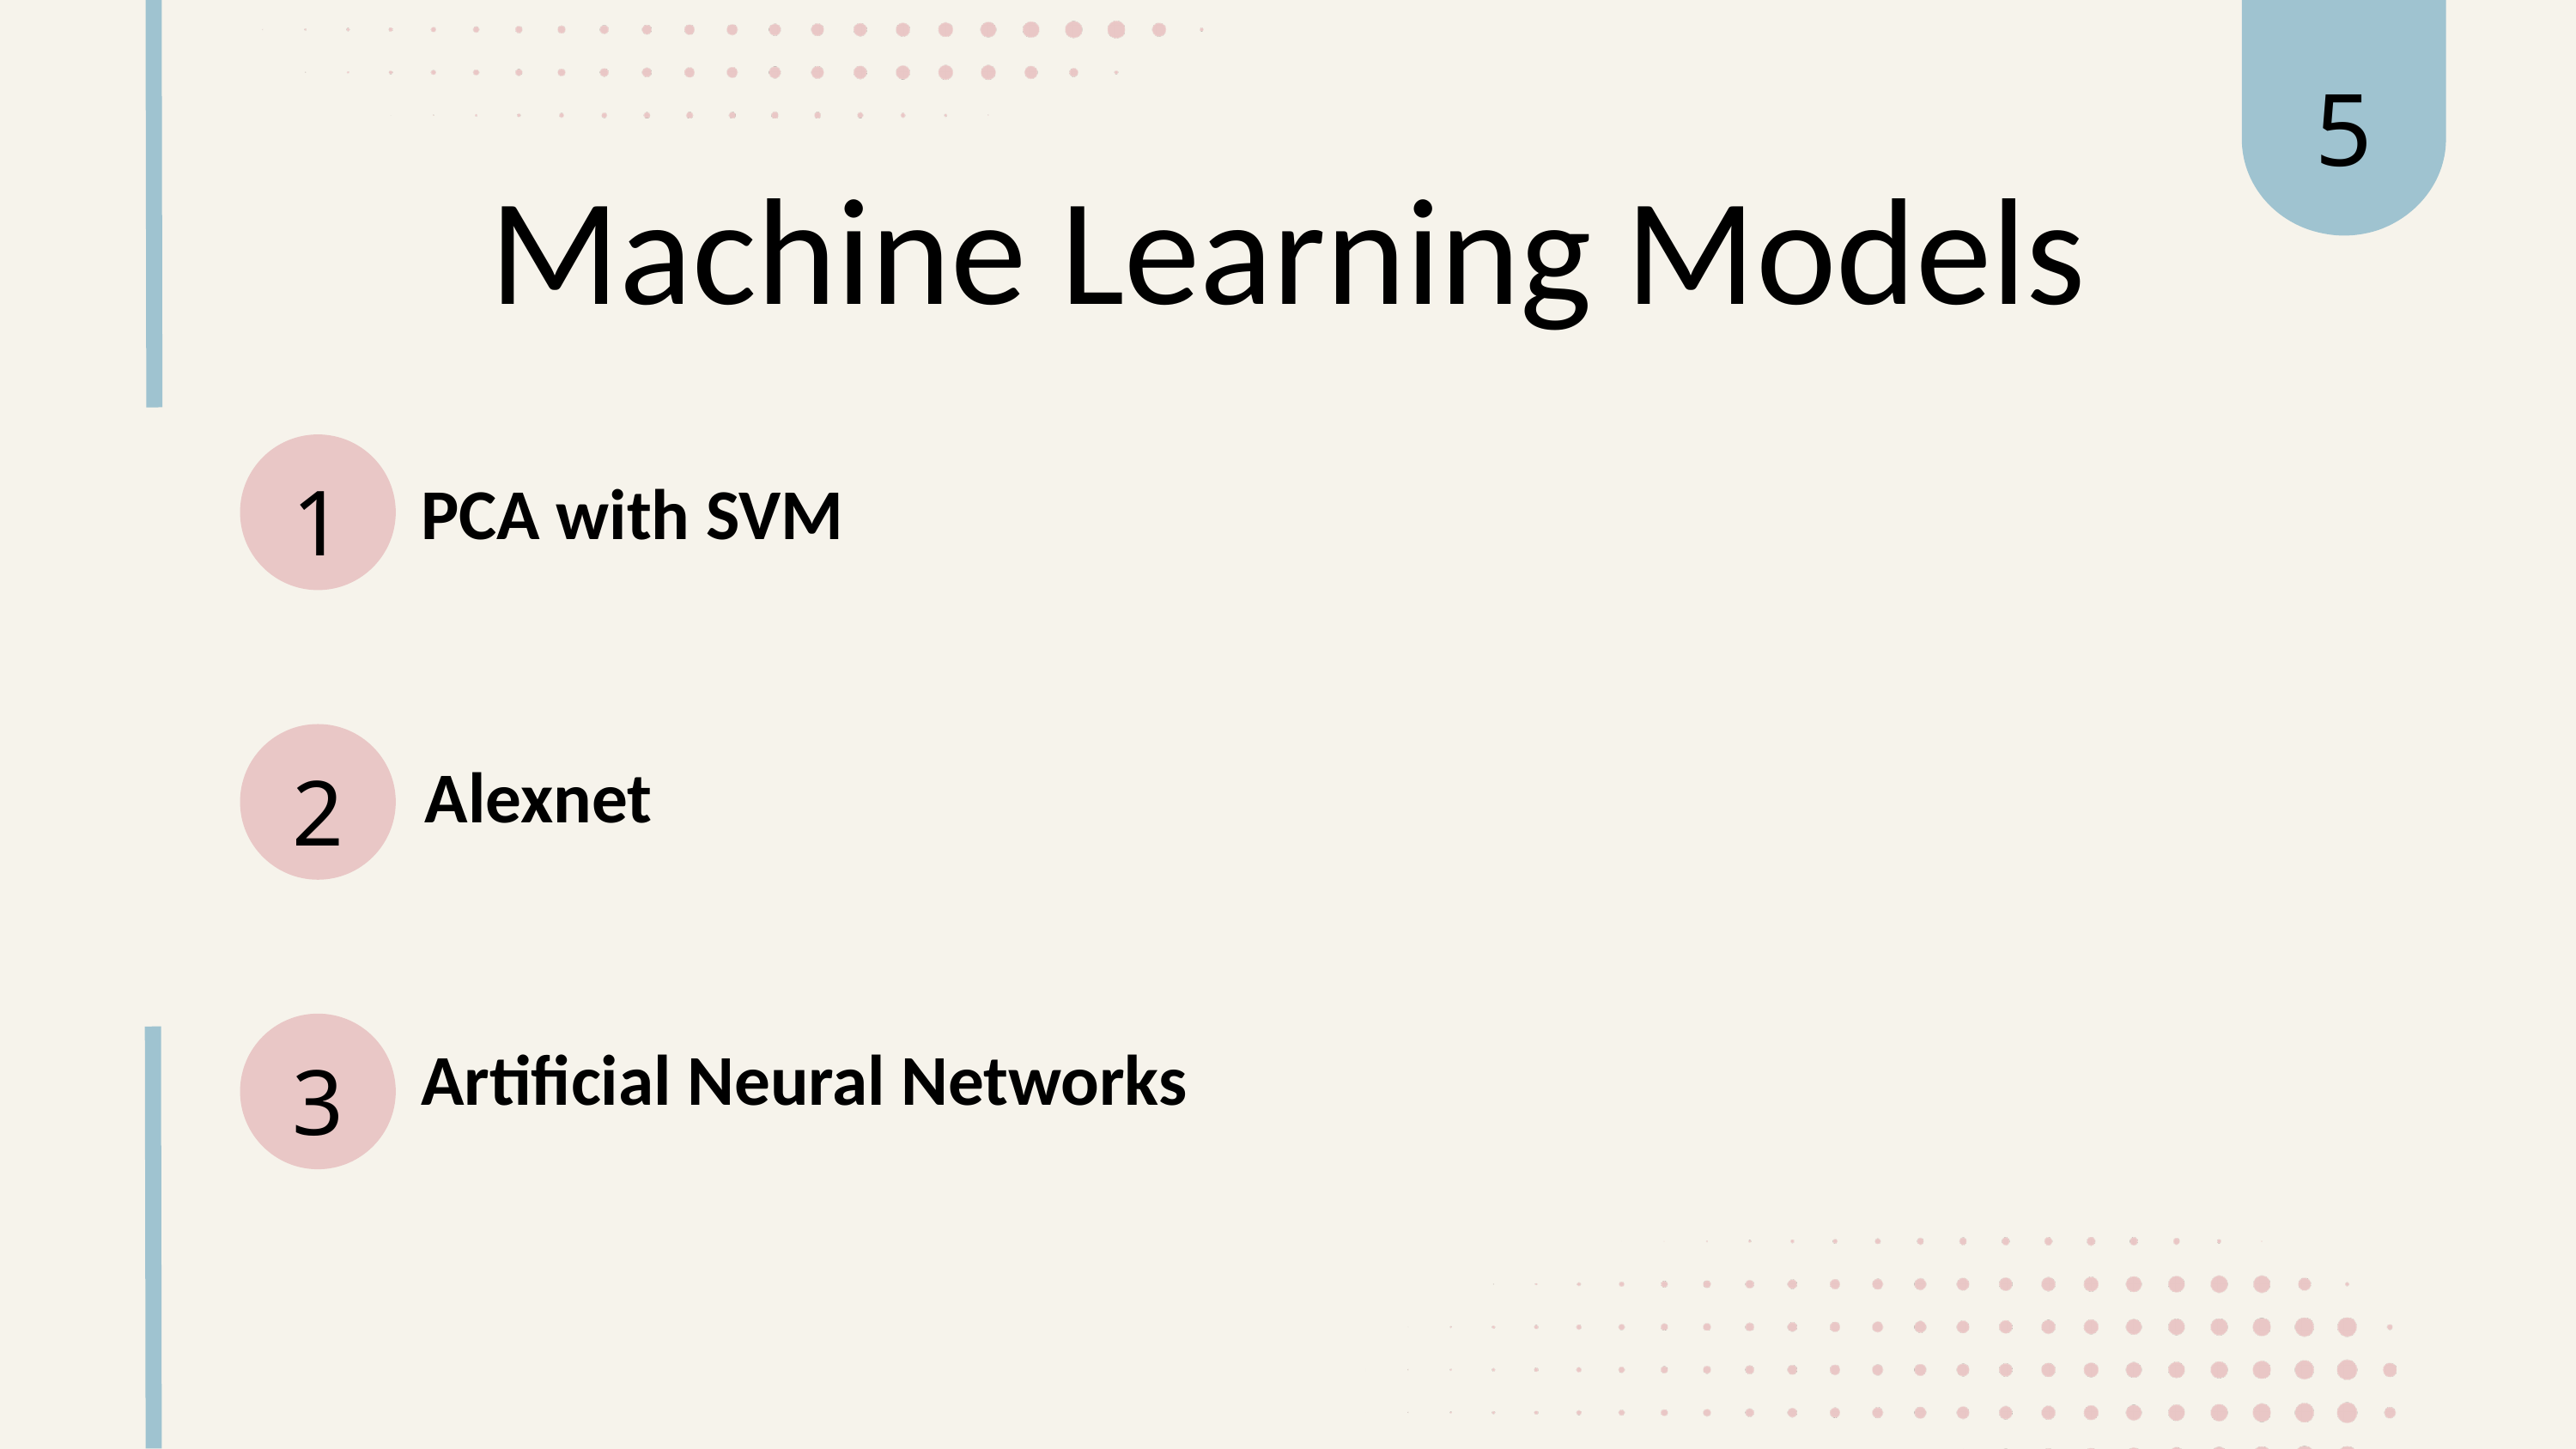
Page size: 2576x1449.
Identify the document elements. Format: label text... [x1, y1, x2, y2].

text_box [88, 0, 221, 1449]
text_box [222, 0, 1251, 118]
text_box [1365, 1237, 2397, 1449]
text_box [240, 433, 2430, 1170]
text_box Machine Learning Models [227, 122, 2432, 336]
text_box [2233, 0, 2455, 236]
